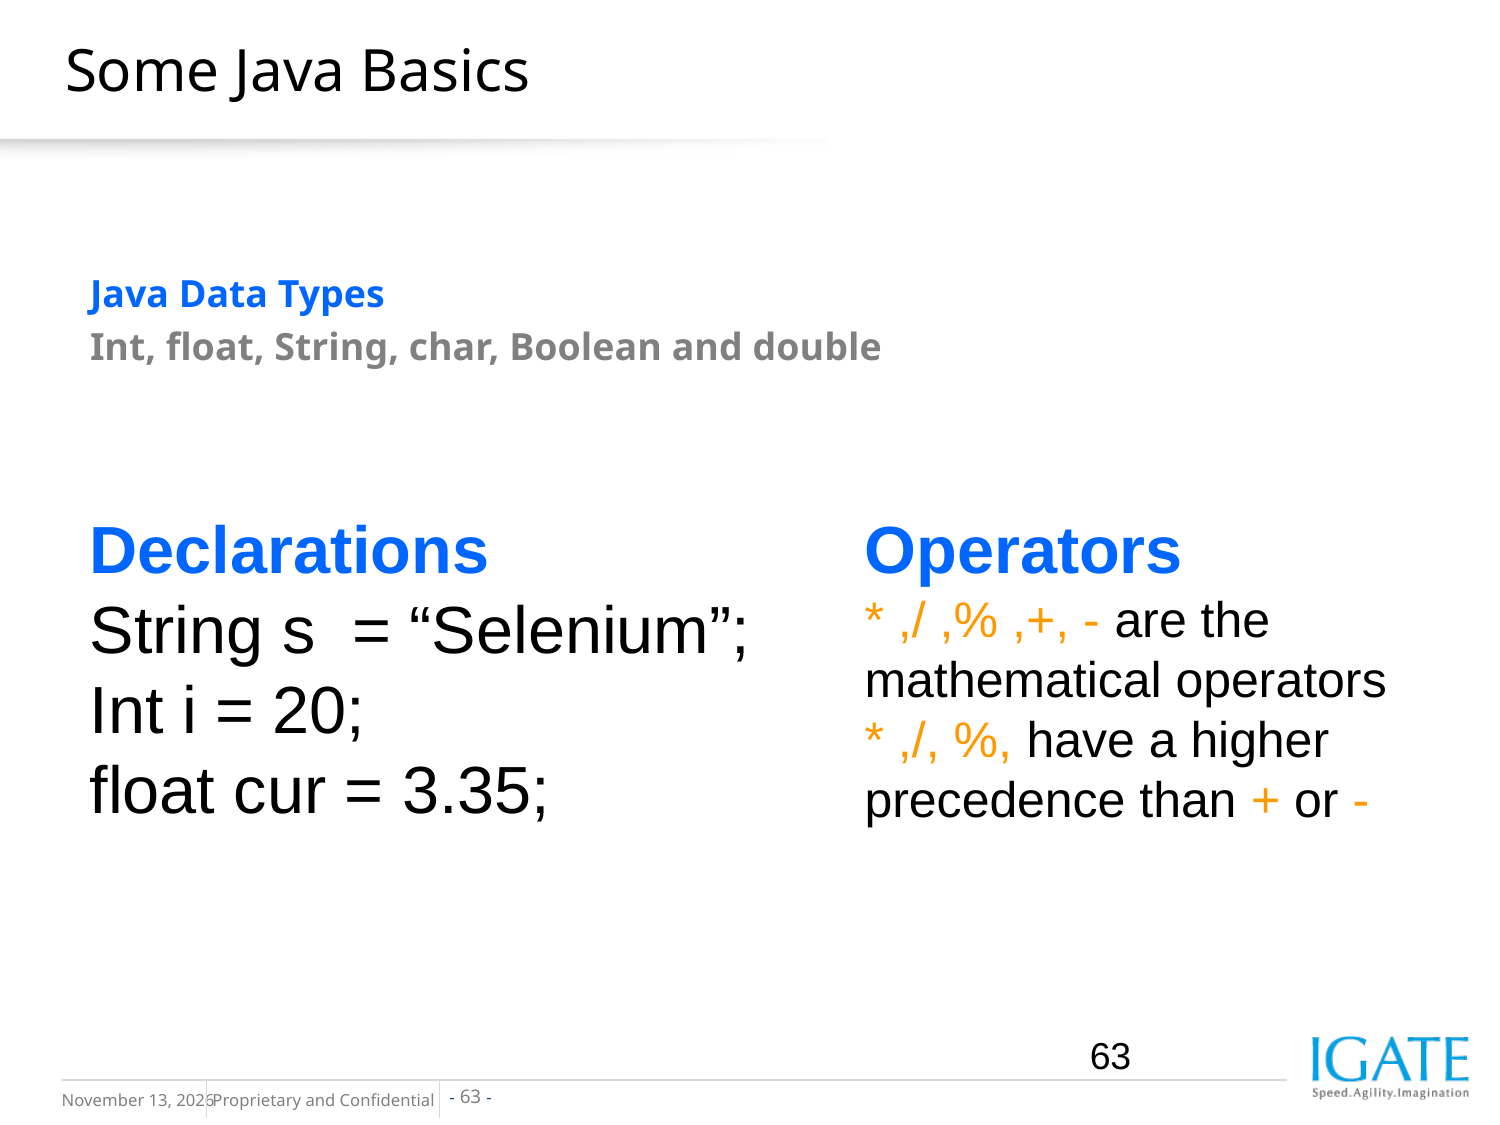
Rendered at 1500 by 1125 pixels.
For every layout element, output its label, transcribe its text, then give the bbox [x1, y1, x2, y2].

picture [1304, 1028, 1475, 1105]
text_box Declarations String s = “Selenium”; Int i = 20; float cur = 3.35; [75, 499, 800, 948]
list Java Data Types Int, float, String, char, Boolean and double [75, 262, 1425, 488]
title Some Java Basics [50, 3, 1400, 134]
picture [0, 112, 919, 174]
text_box Operators * ,/ ,% ,+, - are the mathematical operators * ,/, %, have a higher precedence than + or - [849, 499, 1438, 835]
slide_number 63 [1074, 1024, 1425, 1103]
